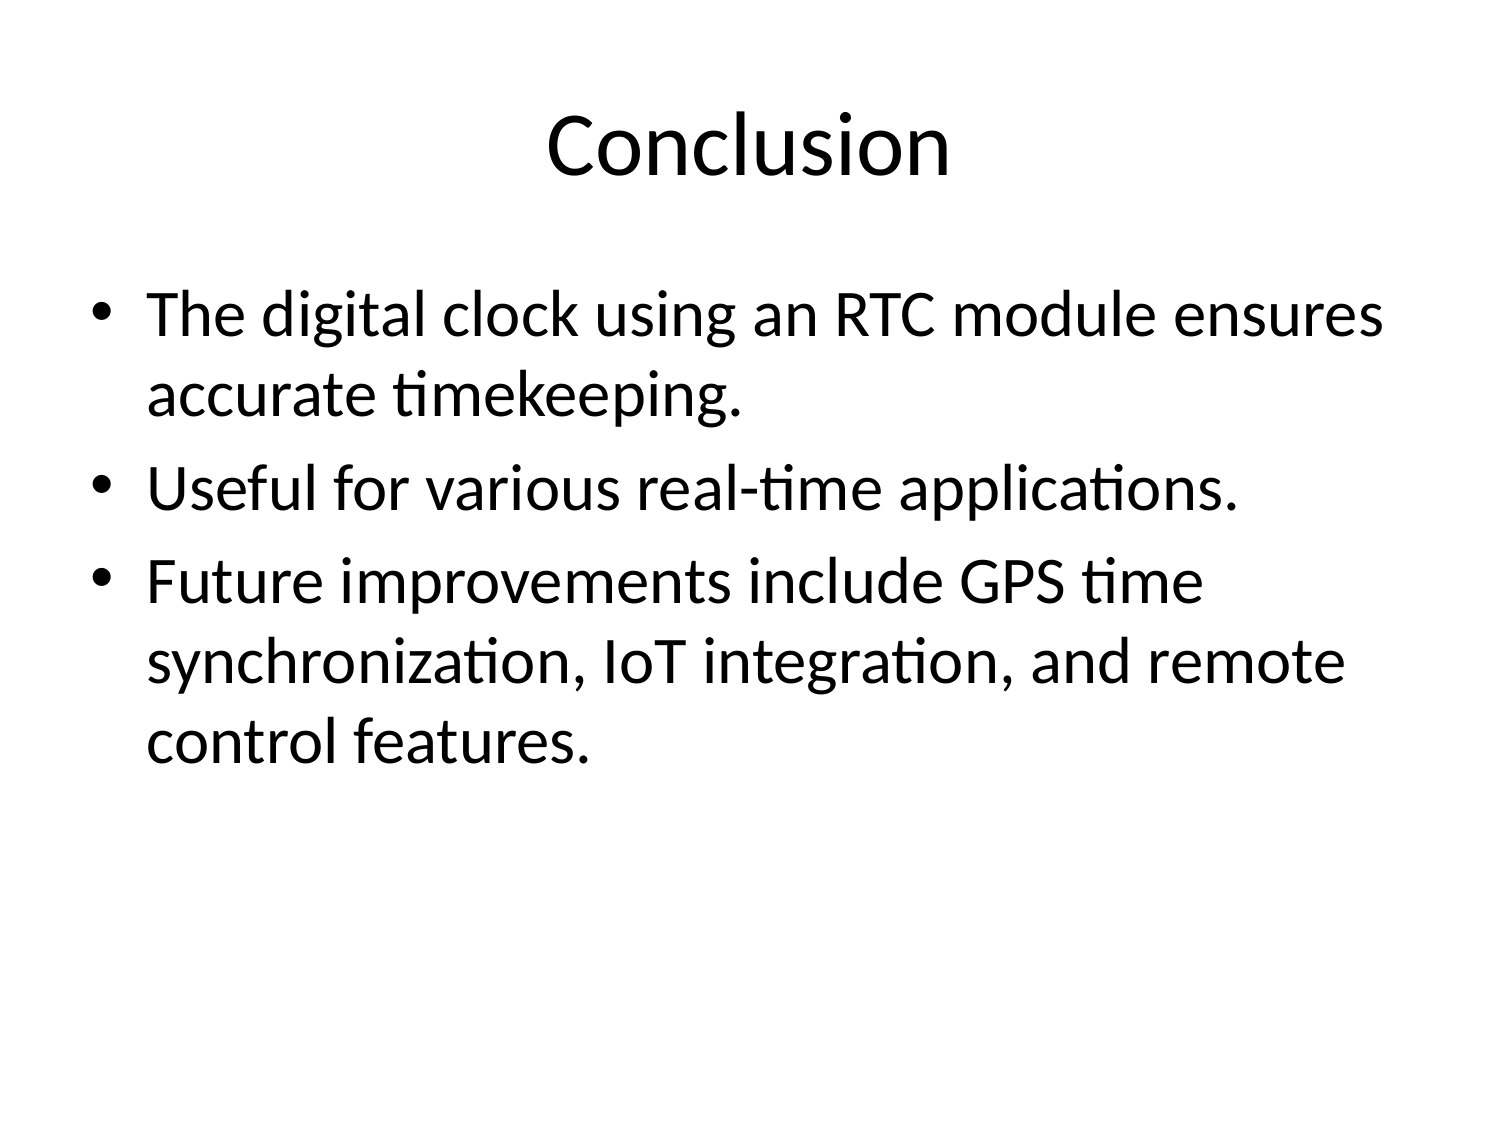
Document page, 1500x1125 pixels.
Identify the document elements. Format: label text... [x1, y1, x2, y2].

list The digital clock using an RTC module ensures accurate timekeeping. Useful for various real-time applications. Future improvements include GPS time synchronization, IoT integration, and remote control features. [75, 262, 1425, 1005]
title Conclusion [75, 45, 1425, 233]
